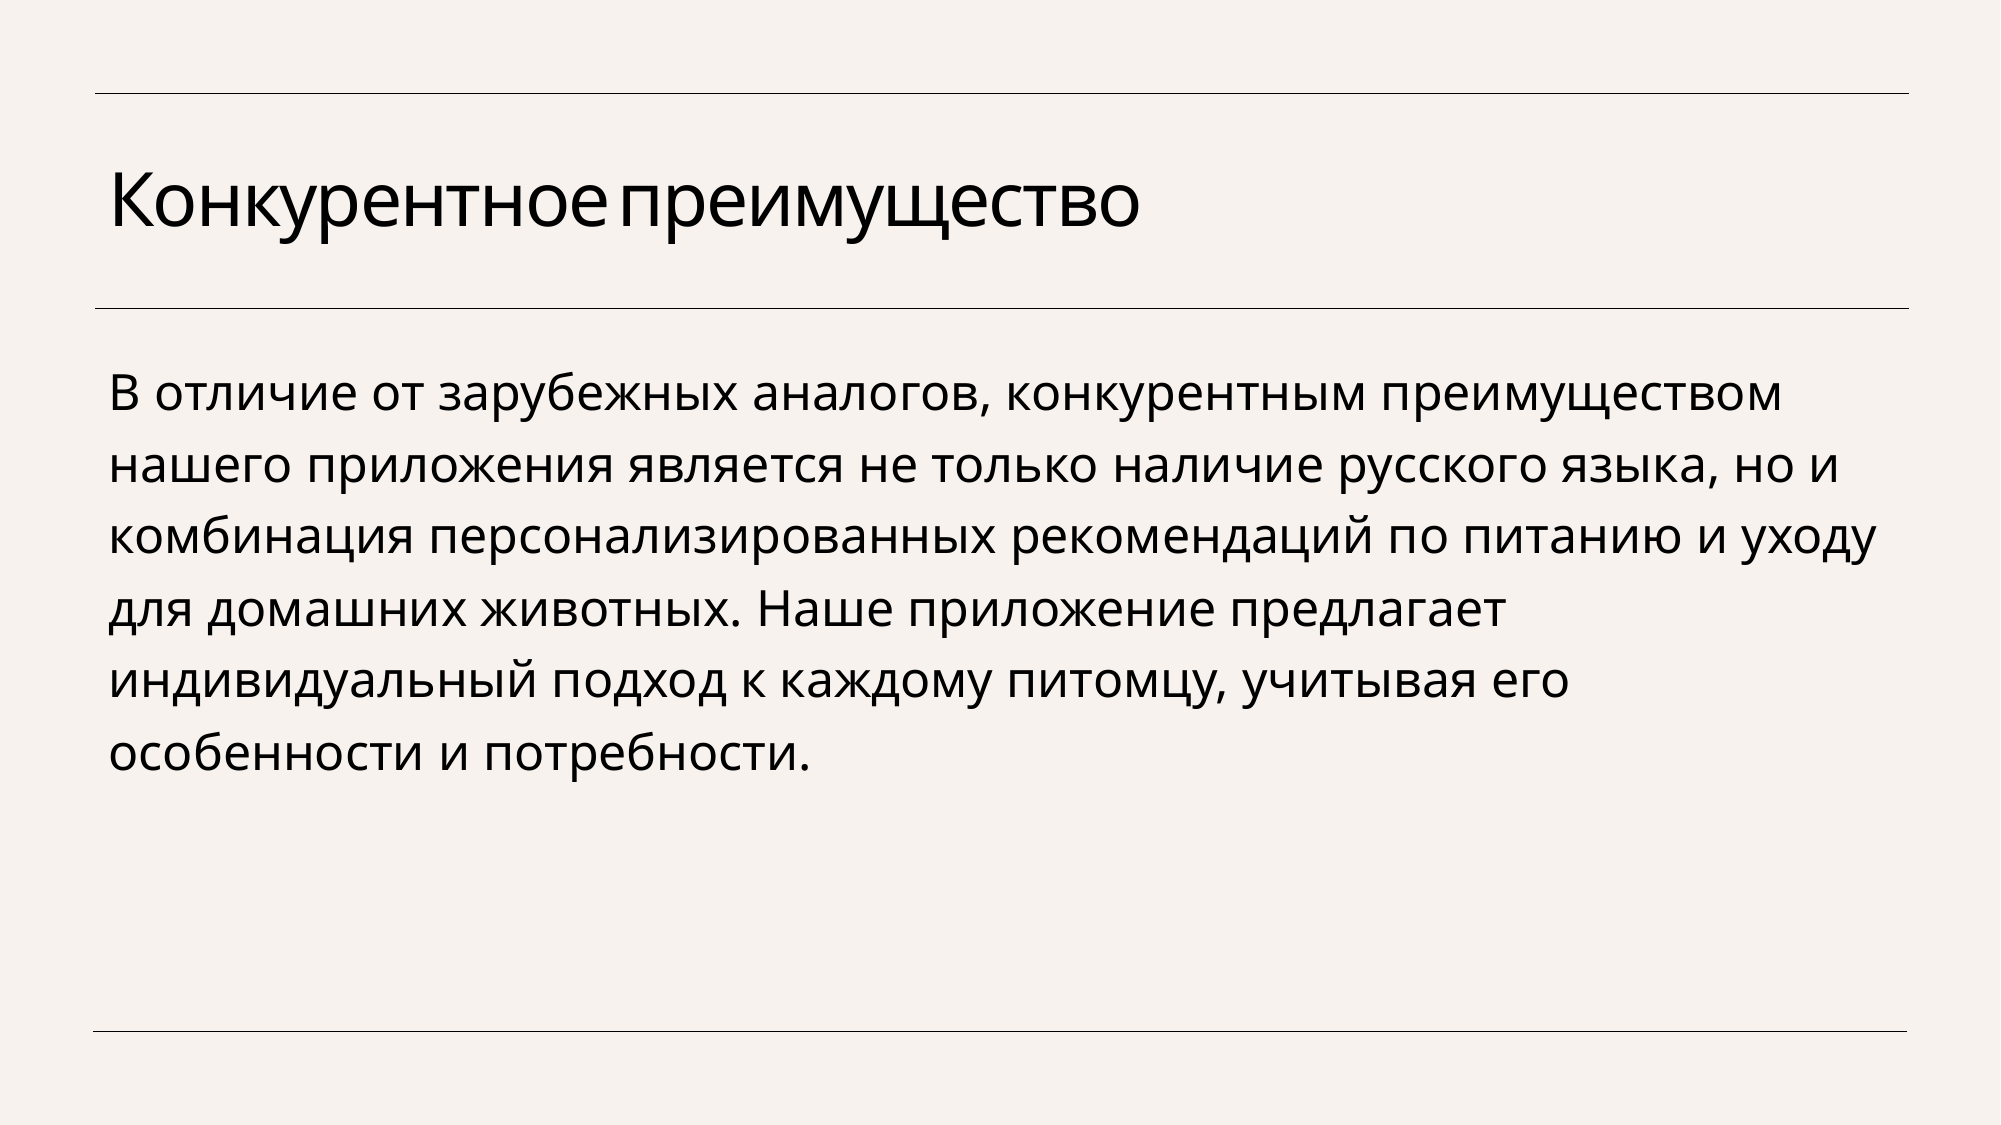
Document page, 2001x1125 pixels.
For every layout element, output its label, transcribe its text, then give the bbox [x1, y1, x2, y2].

title Конкурентное преимущество [93, 113, 1907, 291]
list В отличие от зарубежных аналогов, конкурентным преимуществом нашего приложения является не только наличие русского языка, но и комбинация персонализированных рекомендаций по питанию и уходу для домашних животных. Наше приложение предлагает индивидуальный подход к каждому питомцу, учитывая его особенности и потребности. [93, 340, 1908, 983]
